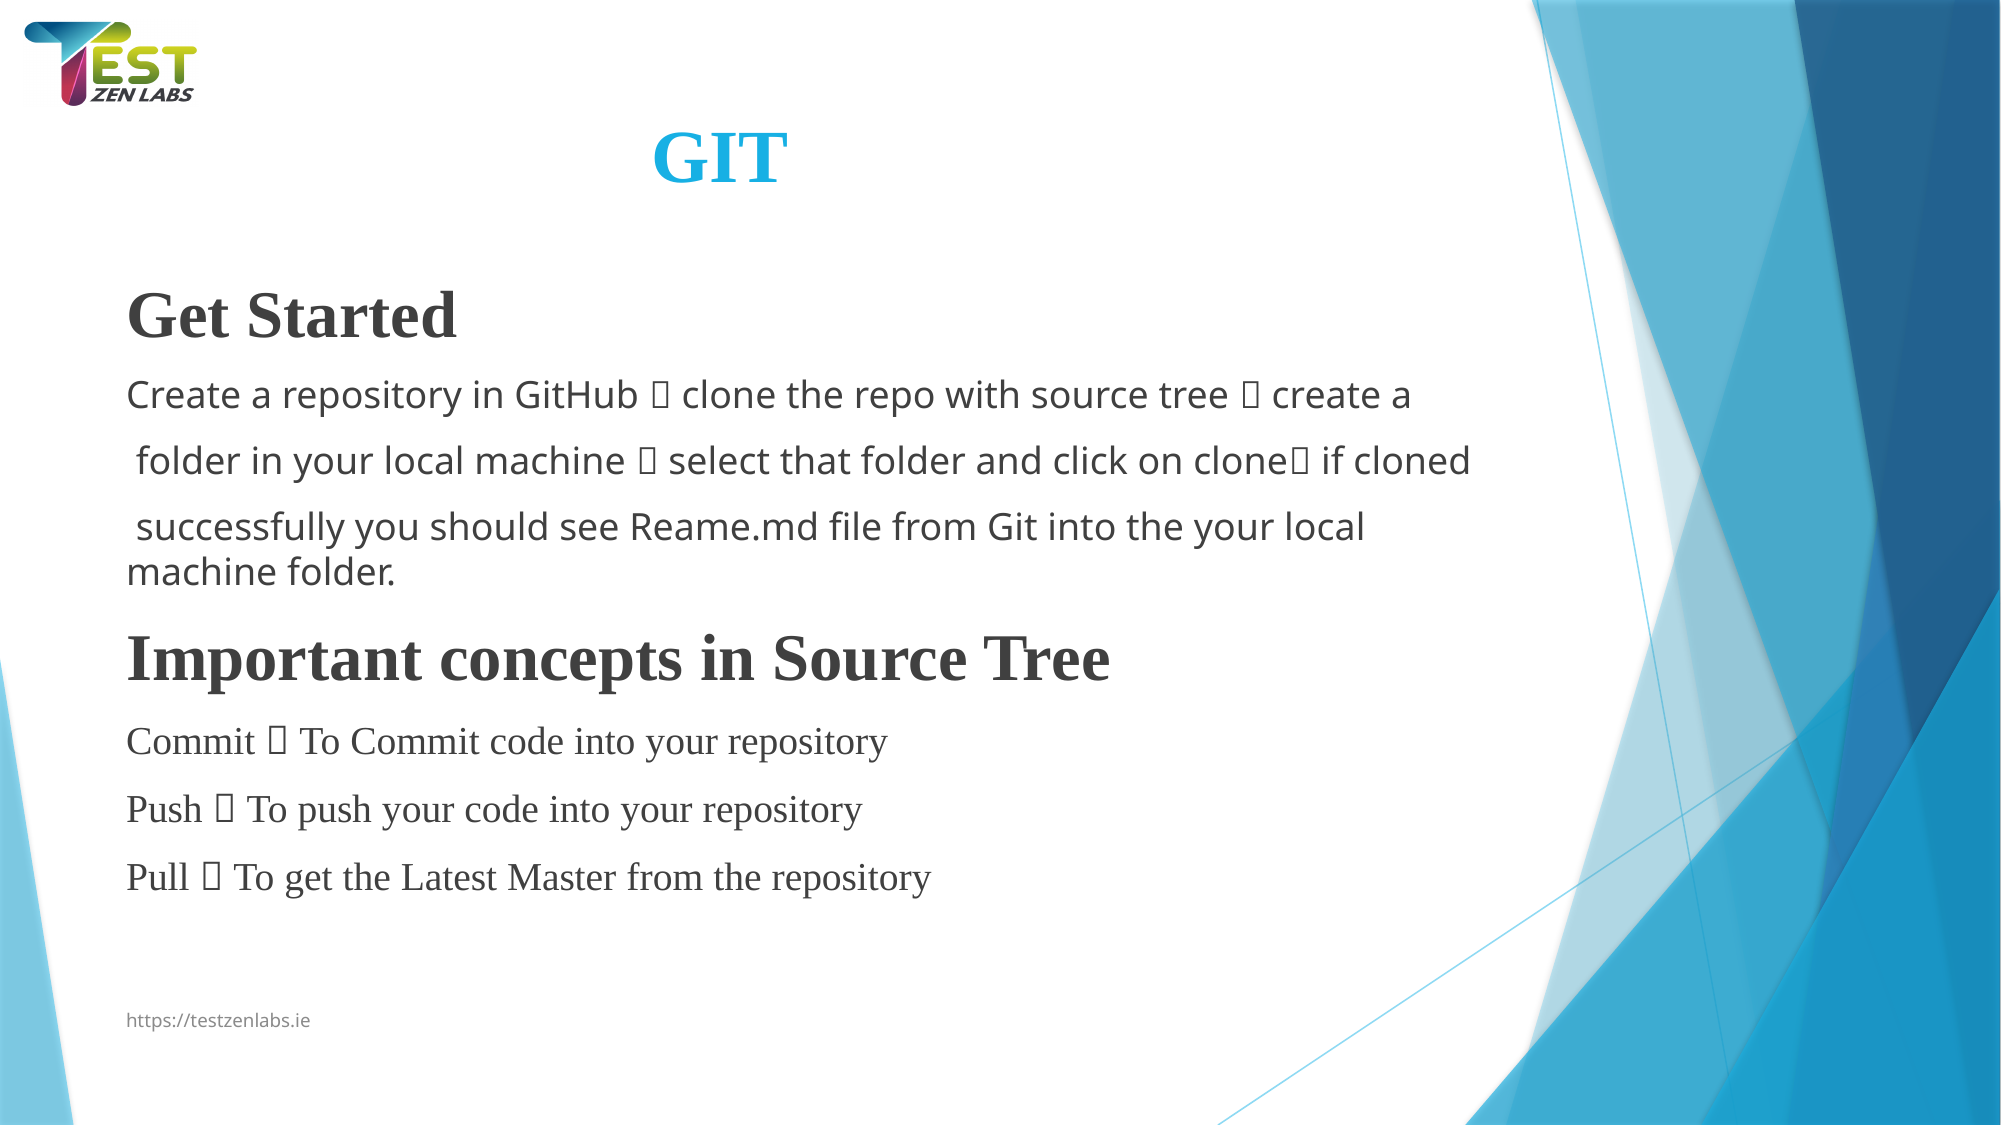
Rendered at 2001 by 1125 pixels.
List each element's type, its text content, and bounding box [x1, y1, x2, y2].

footer https://testzenlabs.ie [111, 991, 1145, 1051]
list Get Started Create a repository in GitHub  clone the repo with source tree  create a folder in your local machine  select that folder and click on clone if cloned successfully you should see Reame.md file from Git into the your local machine folder. Important concepts in Source Tree Commit  To Commit code into your repository Push  To push your code into your repository Pull  To get the Latest Master from the repository [111, 262, 1522, 992]
title GIT [111, 99, 1522, 233]
picture [22, 18, 200, 108]
